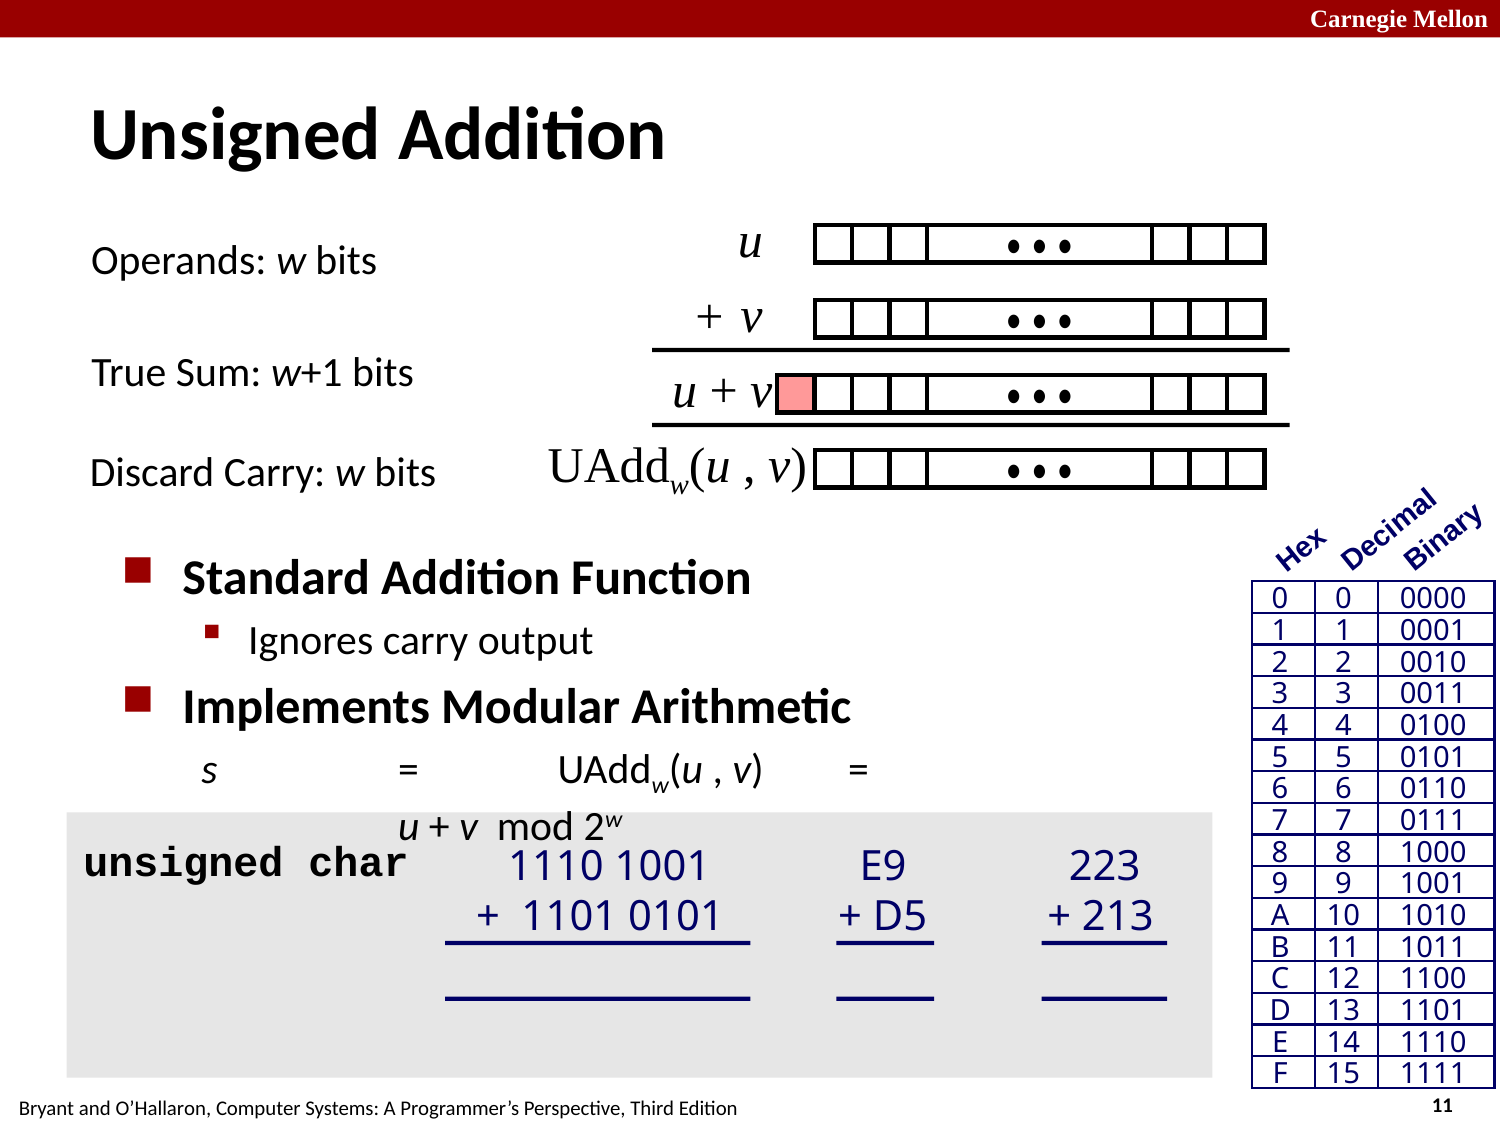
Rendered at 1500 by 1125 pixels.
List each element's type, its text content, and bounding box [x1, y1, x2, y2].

title Unsigned Addition [74, 83, 1123, 176]
text_box u [723, 199, 778, 275]
text_box v [725, 274, 778, 349]
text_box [814, 224, 1265, 263]
text_box unsigned char [68, 827, 424, 893]
text_box True Sum: w+1 bits [76, 337, 430, 403]
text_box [814, 299, 1265, 338]
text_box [776, 374, 1265, 413]
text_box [814, 449, 1265, 488]
text_box 223 + 213 [1038, 830, 1169, 998]
list Standard Addition Function Ignores carry output Implements Modular Arithmetic s = UAddw(u , v) = u + v mod 2w [111, 537, 957, 808]
text_box 1110 1001 + 1101 0101 [467, 943, 740, 998]
text_box [66, 812, 1213, 1078]
text_box Discard Carry: w bits [75, 437, 475, 503]
text_box + [680, 276, 739, 349]
text_box 1110 1001 + 1101 0101 [467, 830, 740, 942]
text_box Operands: w bits [76, 224, 393, 290]
text_box u + v [657, 349, 788, 424]
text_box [1251, 499, 1500, 1099]
text_box E9 + D5 [829, 830, 943, 948]
text_box UAddw(u , v) [532, 424, 822, 508]
